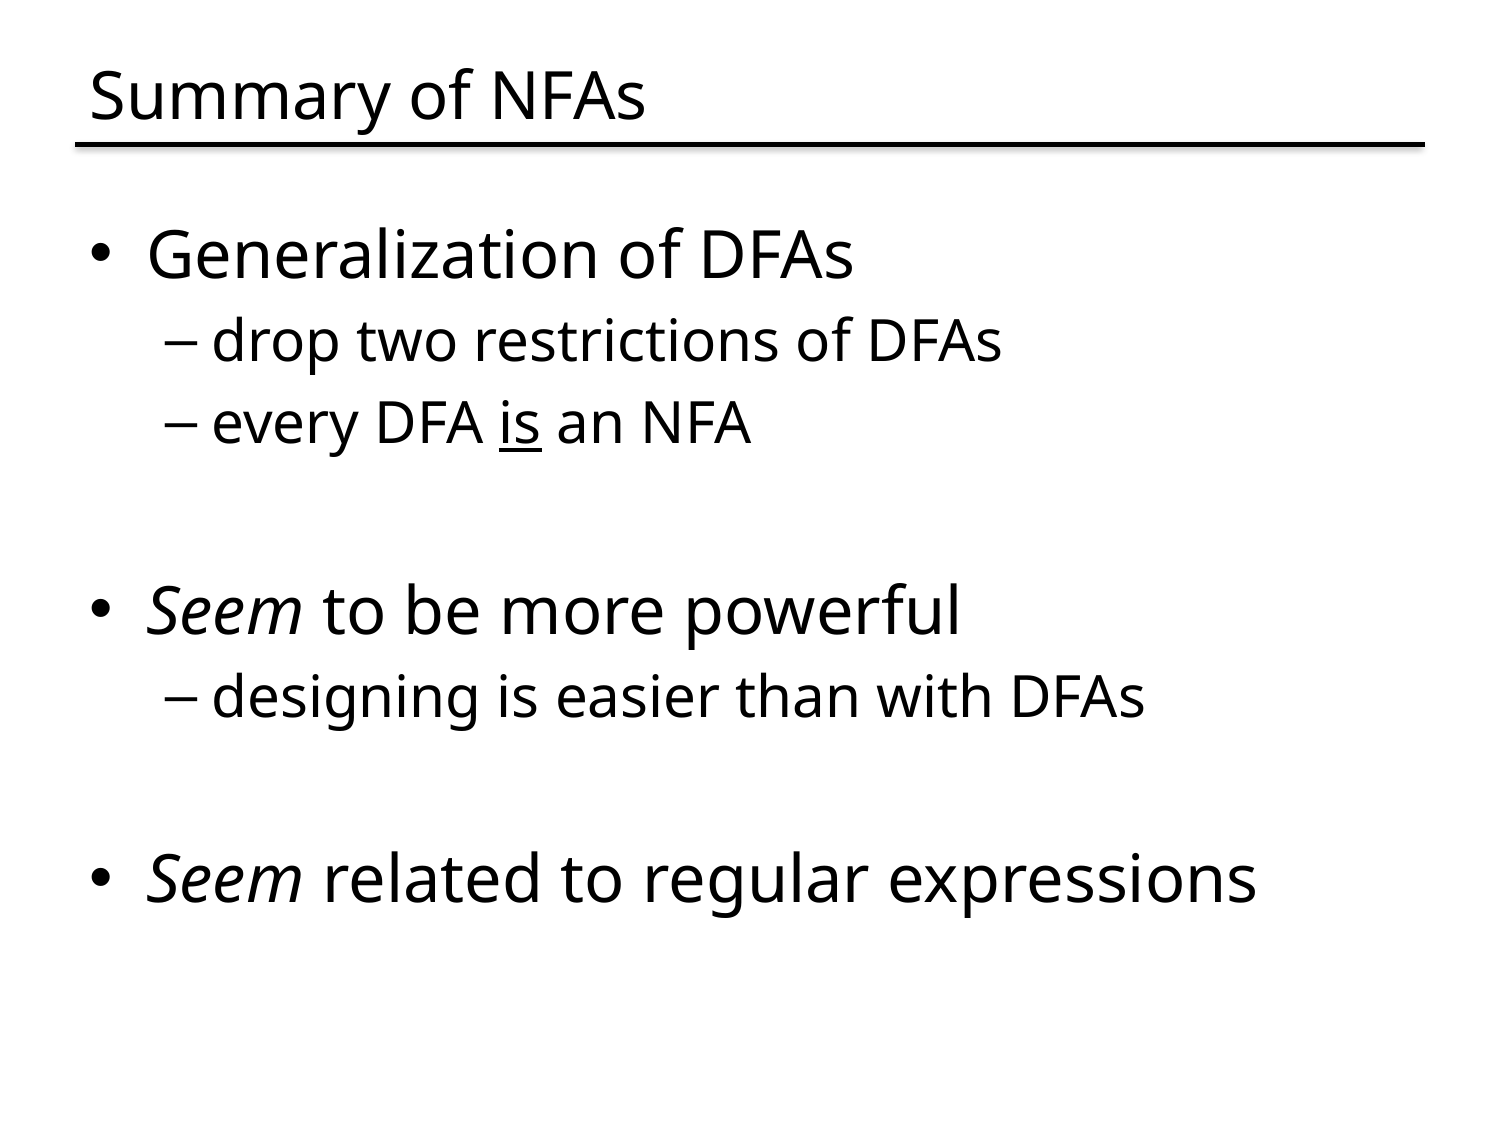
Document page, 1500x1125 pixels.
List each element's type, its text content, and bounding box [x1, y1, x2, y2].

list Generalization of DFAs drop two restrictions of DFAs every DFA is an NFA Seem to be more powerful designing is easier than with DFAs Seem related to regular expressions [75, 204, 1425, 1048]
title Summary of NFAs [75, 45, 1425, 145]
